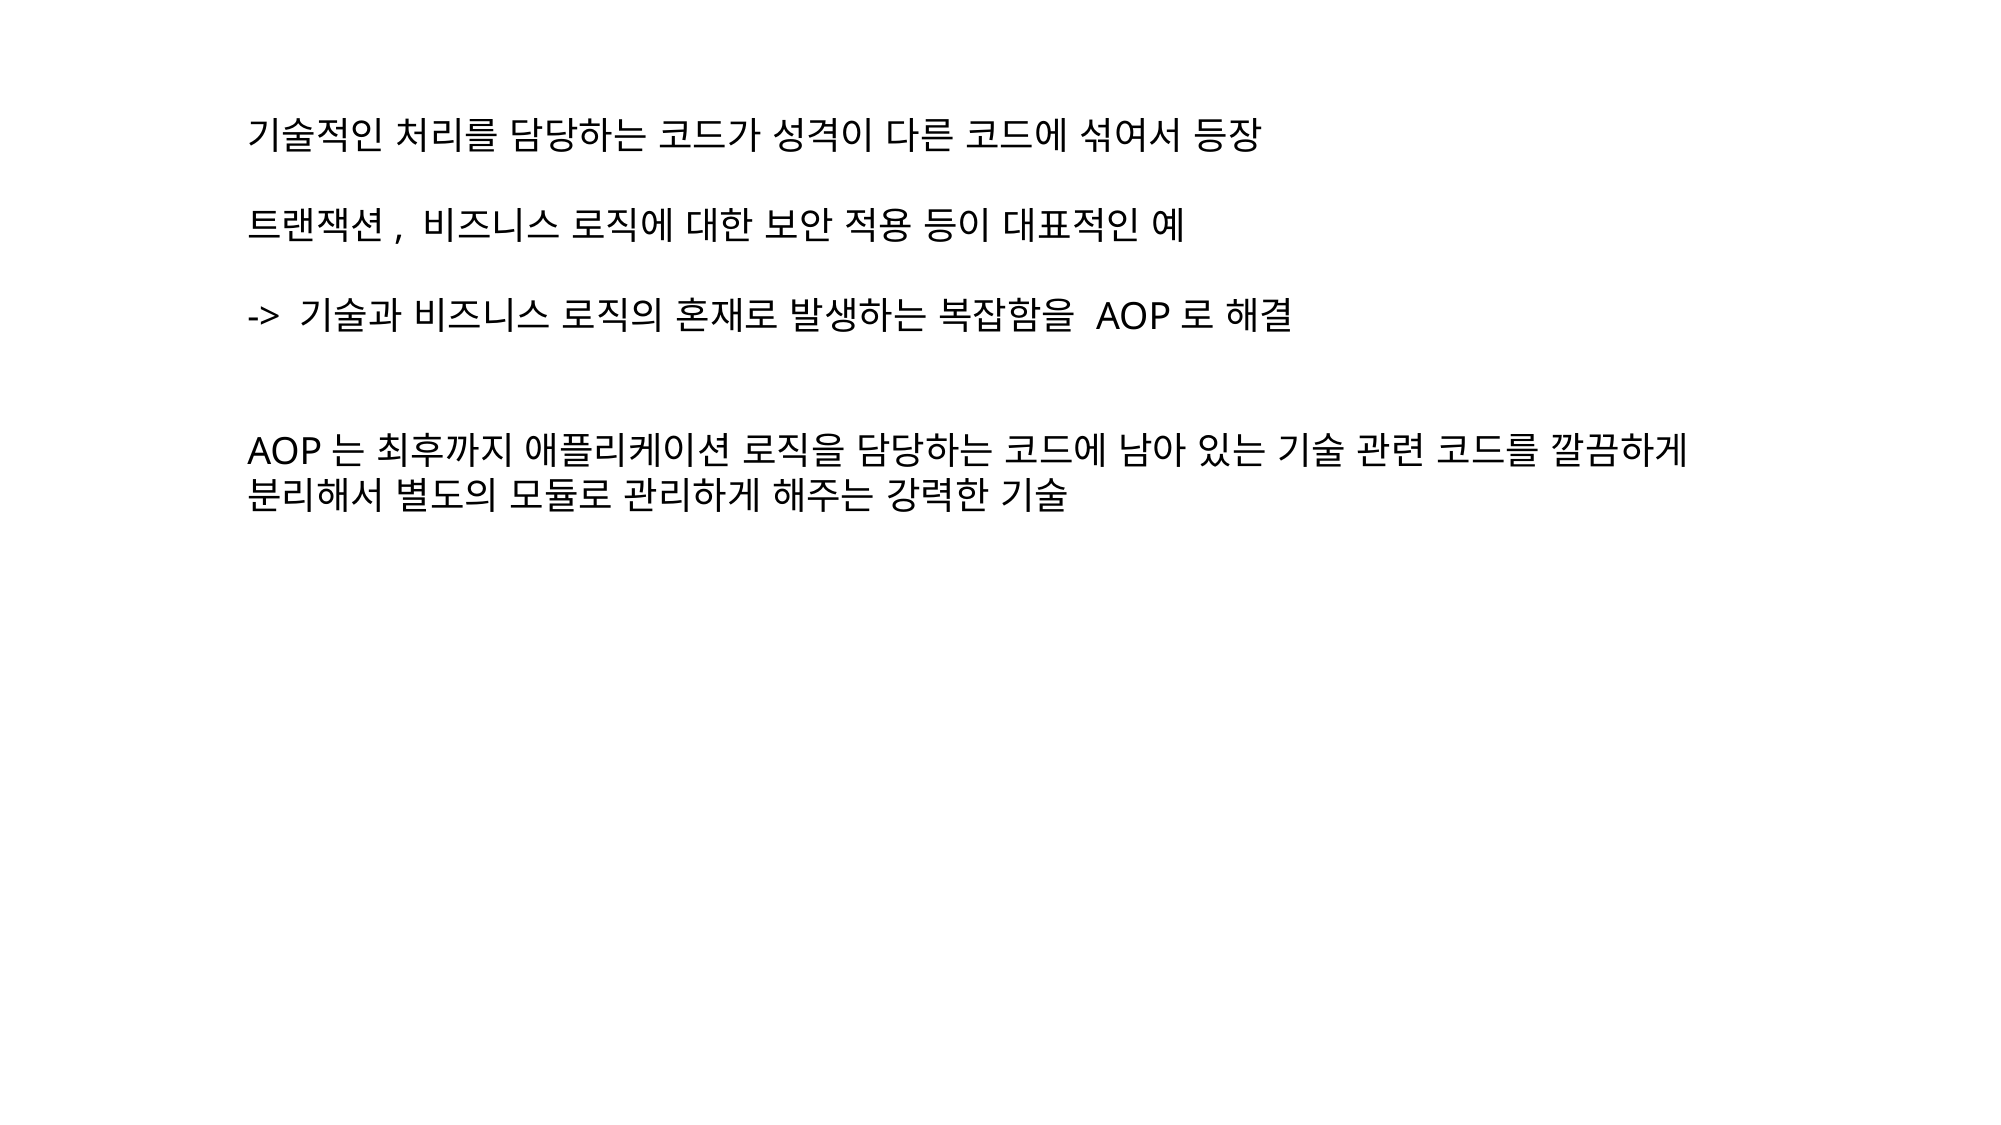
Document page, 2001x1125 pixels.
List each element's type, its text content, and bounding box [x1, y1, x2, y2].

text_box 기술적인 처리를 담당하는 코드가 성격이 다른 코드에 섞여서 등장 트랜잭션, 비즈니스 로직에 대한 보안 적용 등이 대표적인 예 -> 기술과 비즈니스 로직의 혼재로 발생하는 복잡함을 AOP로 해결 AOP는 최후까지 애플리케이션 로직을 담당하는 코드에 남아 있는 기술 관련 코드를 깔끔하게 분리해서 별도의 모듈로 관리하게 해주는 강력한 기술 [232, 104, 1710, 525]
